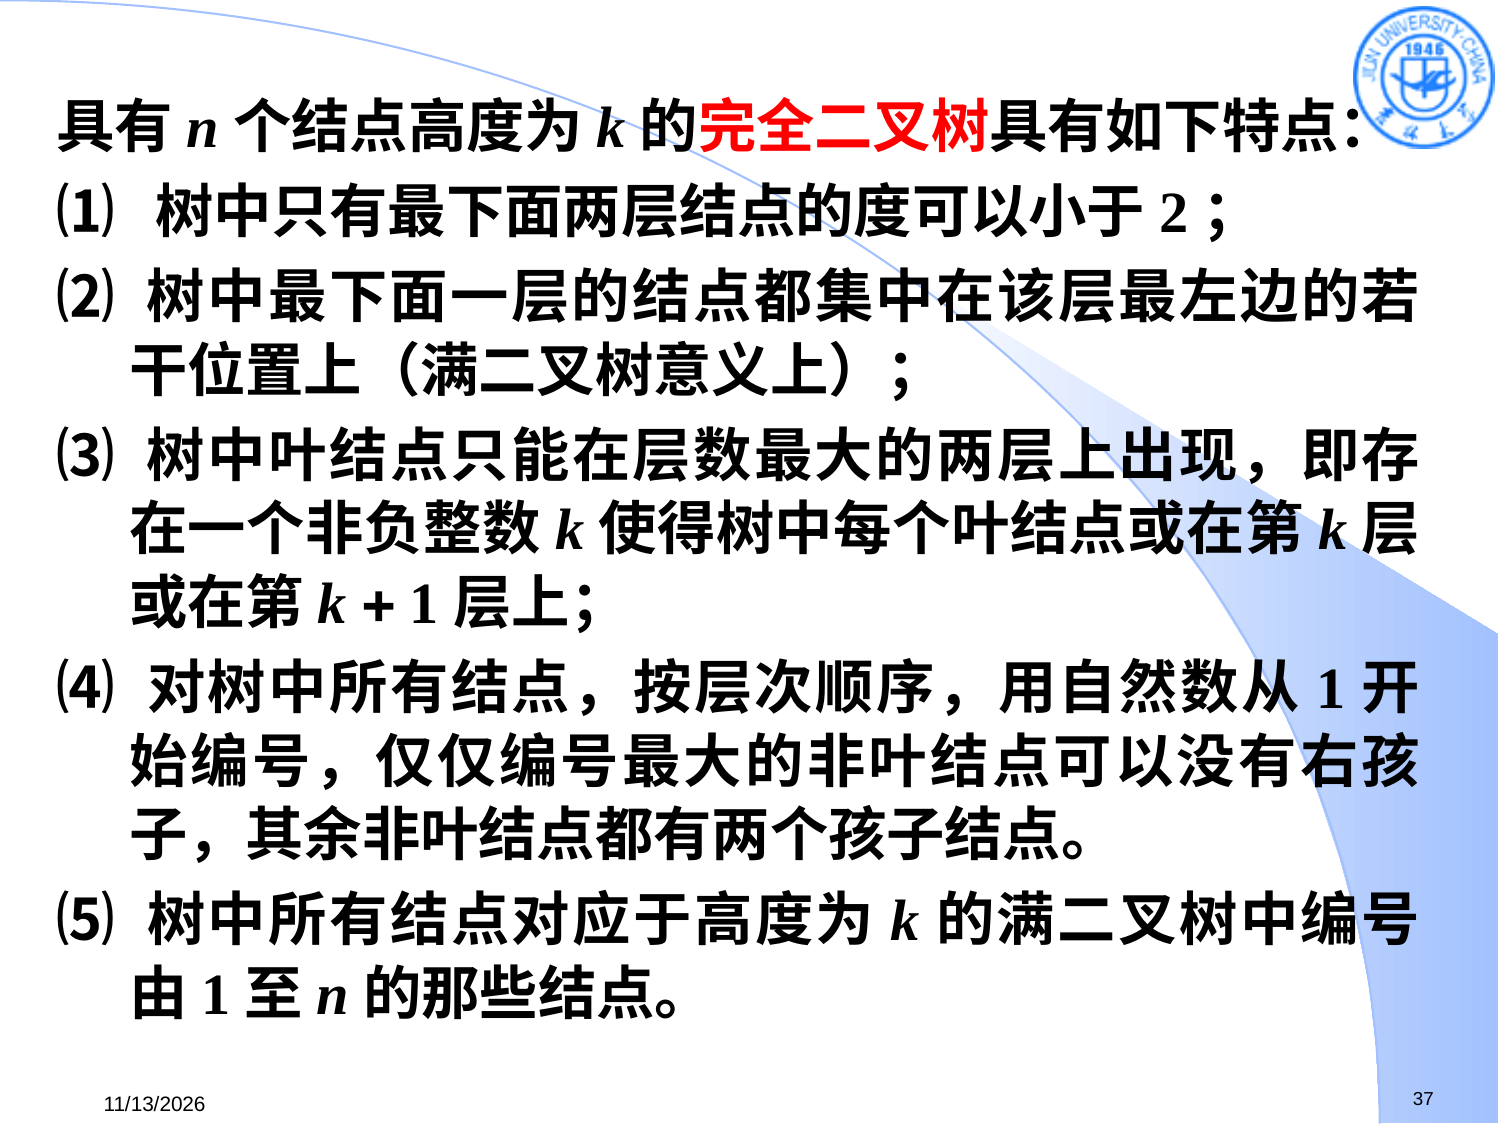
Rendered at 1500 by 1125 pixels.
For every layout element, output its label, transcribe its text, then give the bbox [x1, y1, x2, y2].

list 具有n个结点高度为k的完全二叉树具有如下特点： ⑴ 树中只有最下面两层结点的度可以小于2； ⑵ 树中最下面一层的结点都集中在该层最左边的若干位置上（满二叉树意义上）； ⑶ 树中叶结点只能在层数最大的两层上出现，即存在一个非负整数k使得树中每个叶结点或在第k层或在第k  1层上； ⑷ 对树中所有结点，按层次顺序，用自然数从1开始编号，仅仅编号最大的非叶结点可以没有右孩子，其余非叶结点都有两个孩子结点。 ⑸ 树中所有结点对应于高度为k的满二叉树中编号由1至n的那些结点。 [40, 77, 1436, 1083]
picture [1353, 6, 1495, 149]
